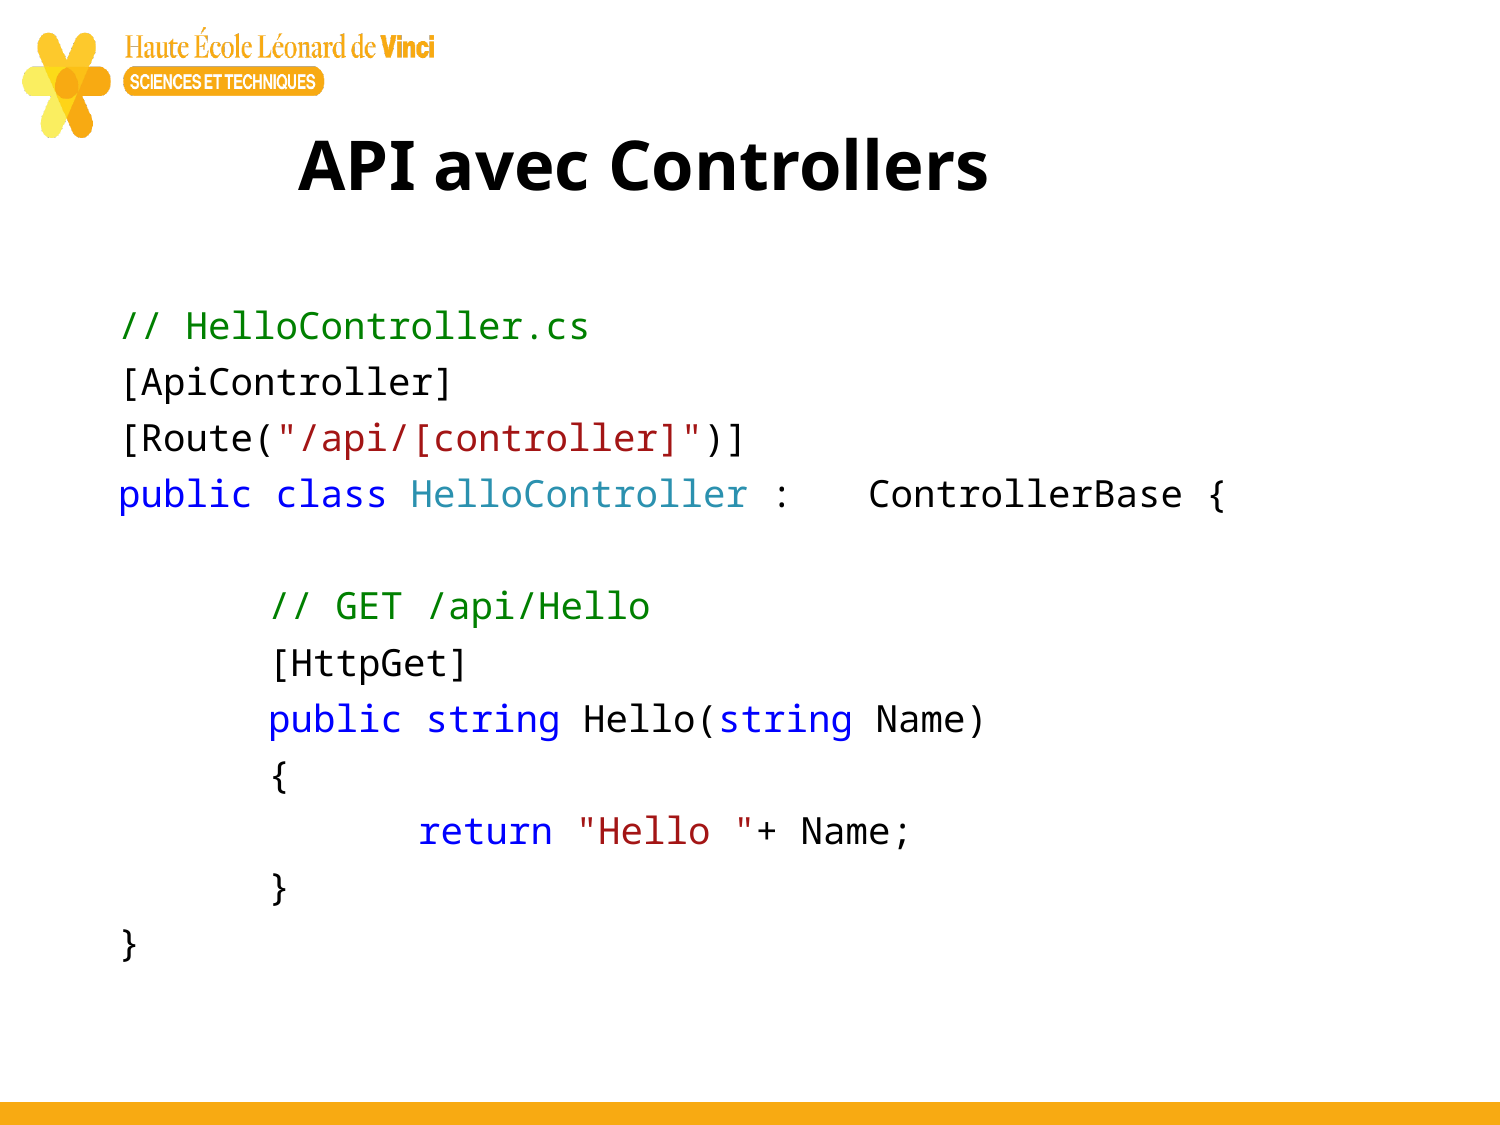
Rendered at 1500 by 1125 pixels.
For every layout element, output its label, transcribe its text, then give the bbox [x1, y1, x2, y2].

slide_number [1059, 1042, 1397, 1103]
title API avec Controllers [283, 59, 1397, 278]
picture [22, 27, 434, 138]
list // HelloController.cs [ApiController] [Route("/api/[controller]")] public class HelloController : ControllerBase { // GET /api/Hello [HttpGet] public string Hello(string Name) { return "Hello "+ Name; } } [103, 299, 1397, 1014]
